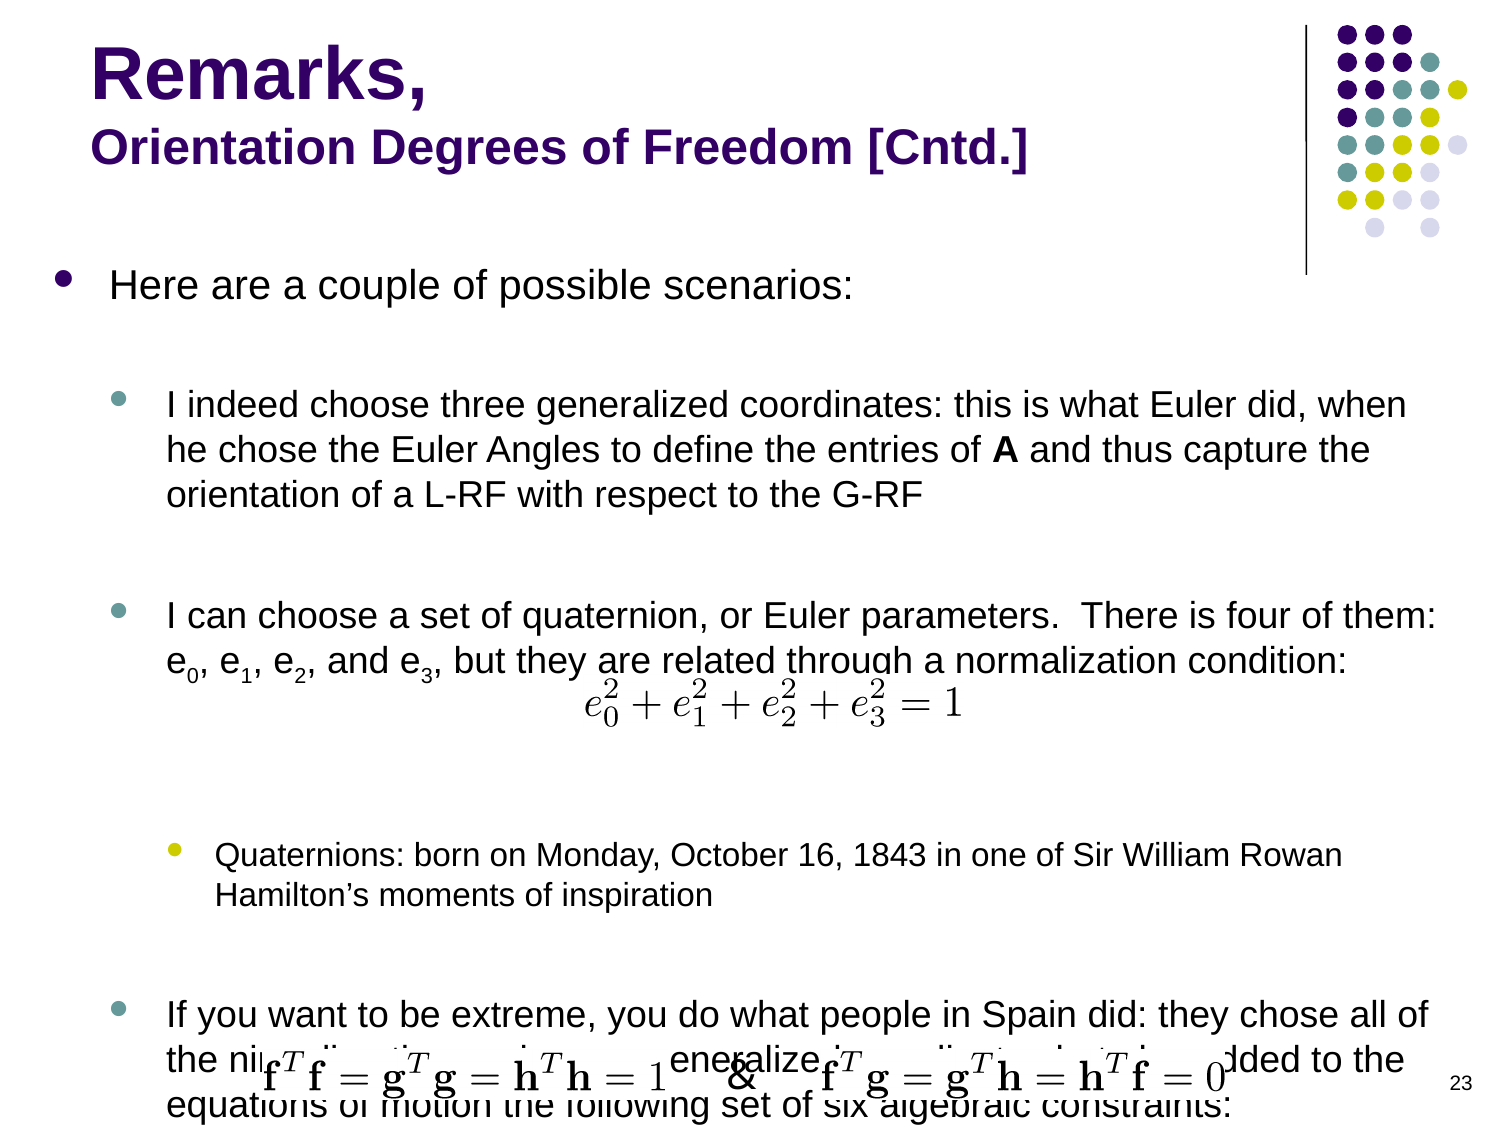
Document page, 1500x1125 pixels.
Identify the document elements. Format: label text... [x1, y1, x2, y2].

picture [262, 1049, 667, 1101]
picture [820, 1049, 1226, 1101]
title Remarks, Orientation Degrees of Freedom [Cntd.] [74, 24, 1313, 183]
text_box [720, 1052, 767, 1098]
slide_number 23 [1362, 1062, 1488, 1113]
list Here are a couple of possible scenarios: I indeed choose three generalized coordinates: this is what Euler did, when he chose the Euler Angles to define the entries of A and thus capture the orientation of a L-RF with respect to the G-RF I can choose a set of quaternion, or Euler parameters. There is four of them: e0, e1, e2, and e3, but they are related through a normalization condition: Quaternions: born on Monday, October 16, 1843 in one of Sir William Rowan Hamilton’s moments of inspiration If you want to be extreme, you do what people in Spain did: they chose all of the nine direction cosines as generalized coordinates but also added to the equations of motion the following set of six algebraic constraints: [37, 249, 1463, 1063]
picture [582, 674, 963, 730]
